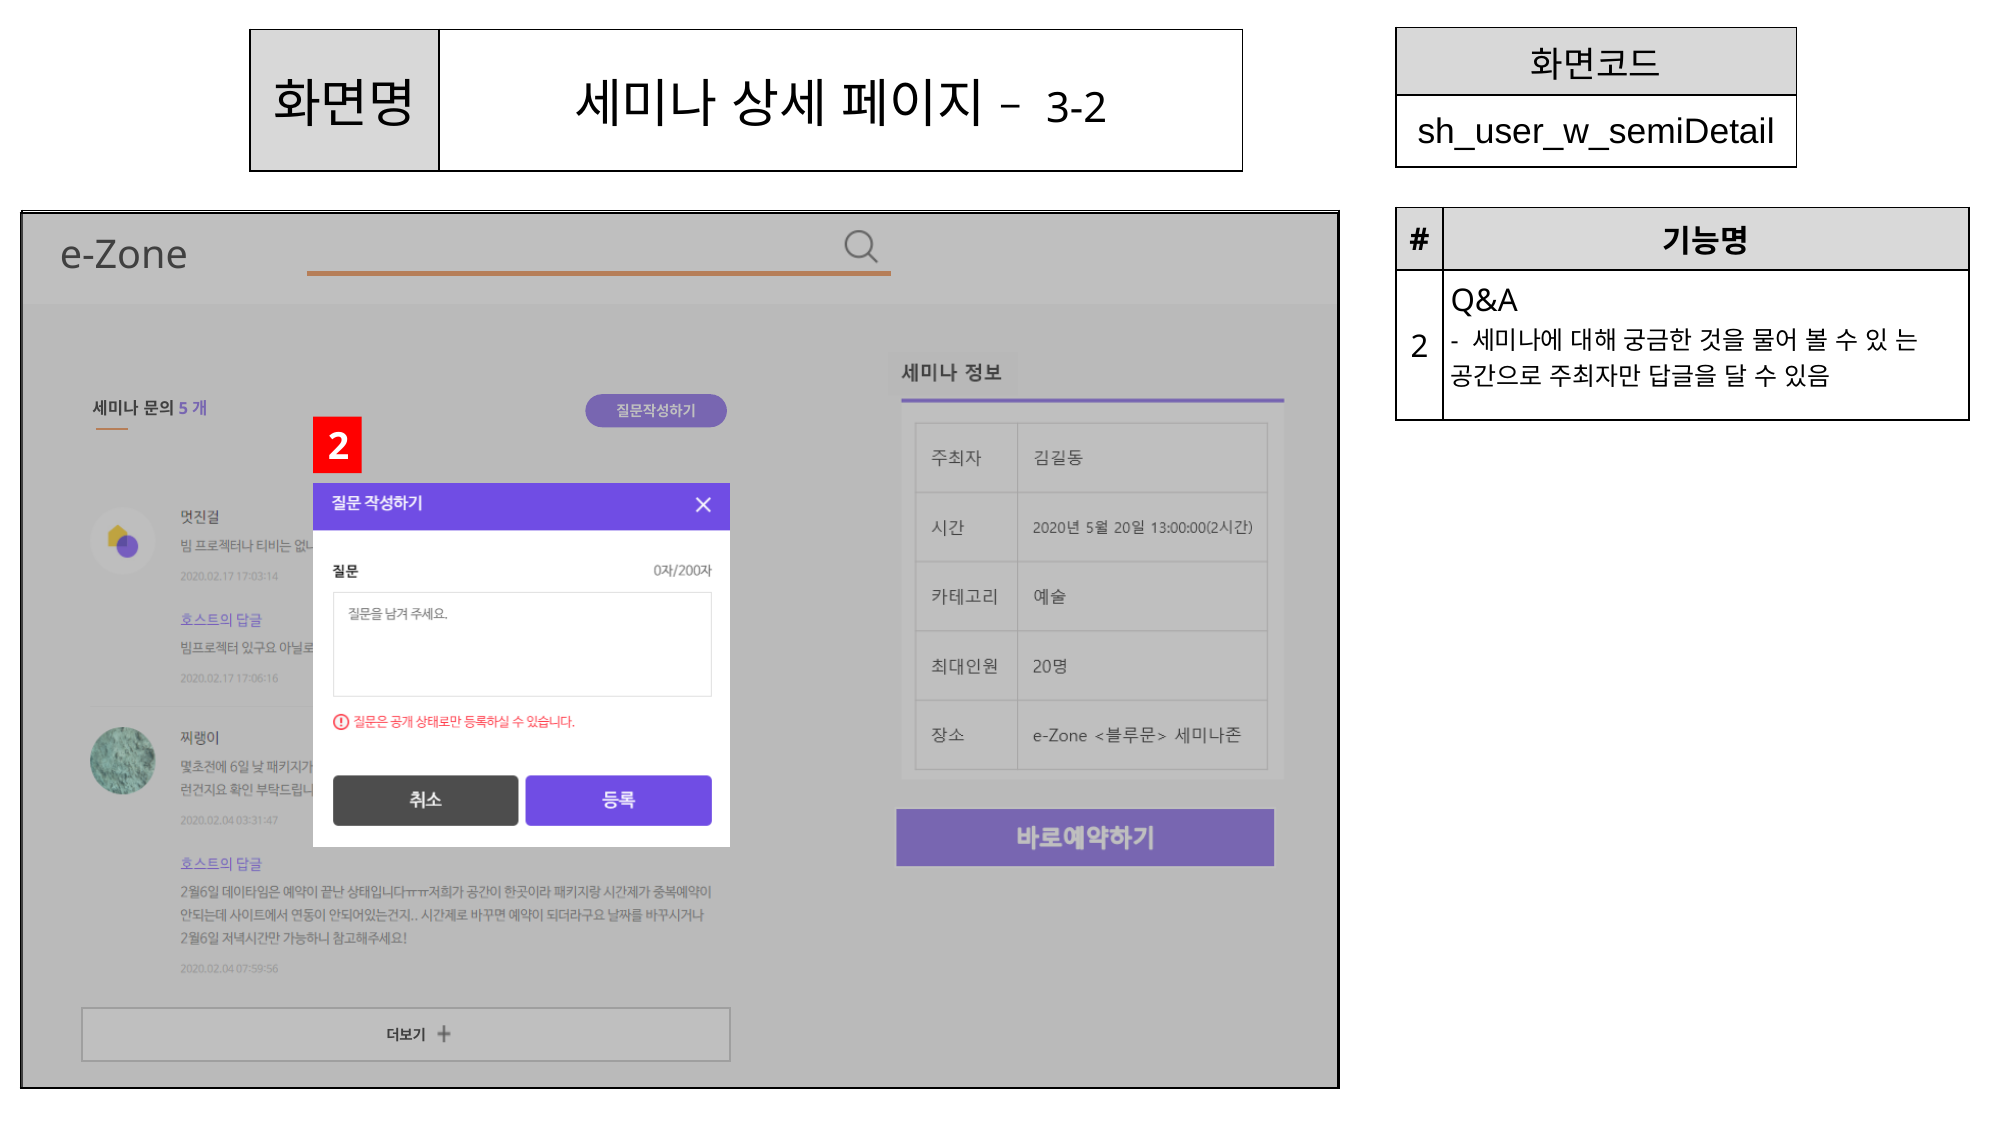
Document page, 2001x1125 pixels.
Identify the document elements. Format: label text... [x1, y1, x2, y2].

picture [888, 348, 1289, 881]
table_header 화면코드 [1397, 28, 1796, 94]
picture [313, 483, 730, 847]
table_cell sh_user_w_semiDetail [1397, 96, 1796, 166]
table_header 세미나 상세 페이지 – 3-2 [440, 30, 1242, 170]
table_header # [1397, 208, 1442, 269]
table_cell Q&A - 세미나에 대해 궁금한 것을 물어 볼 수 있 는 공간으로 주최자만 답글을 달 수 있음 [1444, 271, 1968, 419]
table_header 화면명 [251, 30, 438, 170]
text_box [52, 221, 891, 280]
table_header 기능명 [1444, 208, 1968, 269]
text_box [82, 1008, 730, 1061]
table_header [21, 214, 1337, 1087]
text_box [63, 368, 727, 989]
table_cell 2 [1397, 271, 1442, 419]
